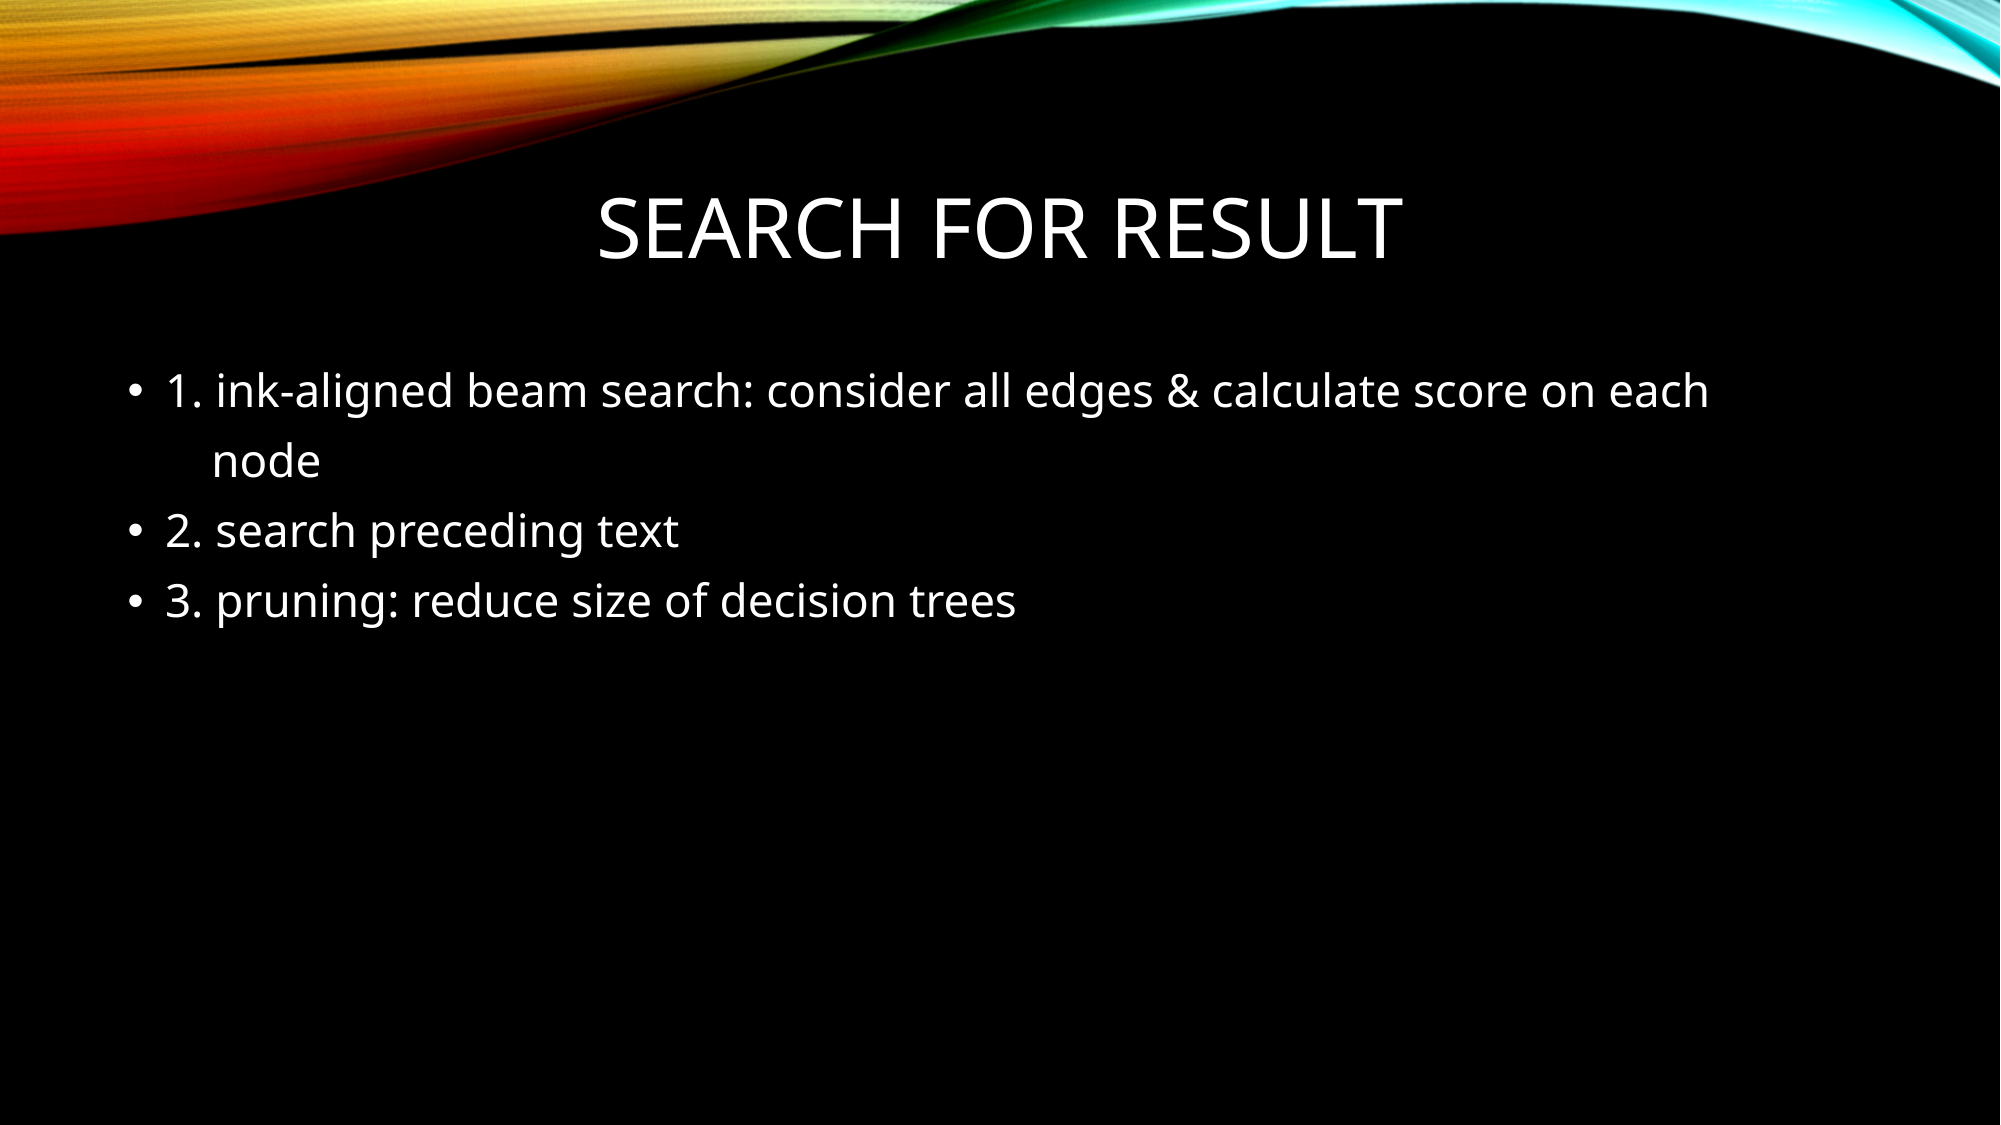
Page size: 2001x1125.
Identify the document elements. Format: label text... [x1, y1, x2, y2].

list 1. ink-aligned beam search: consider all edges & calculate score on each node 2. search preceding text 3. pruning: reduce size of decision trees [112, 360, 1888, 1021]
title Search for result [112, 125, 1888, 338]
picture [0, 0, 2000, 237]
